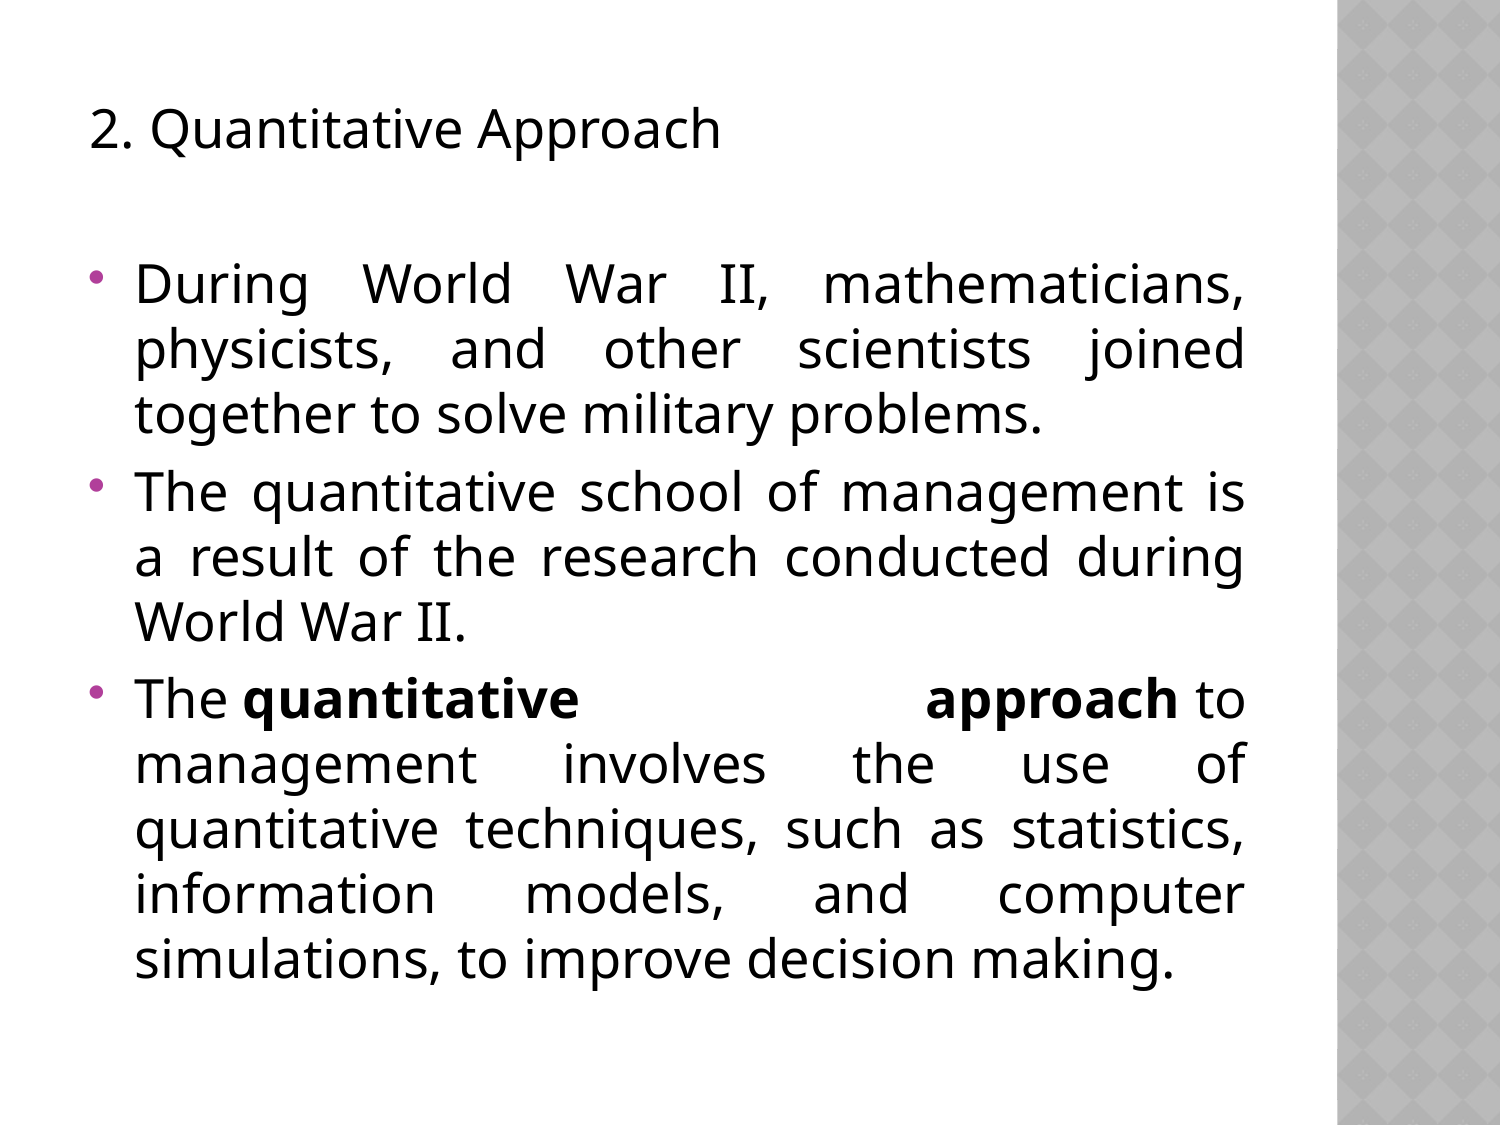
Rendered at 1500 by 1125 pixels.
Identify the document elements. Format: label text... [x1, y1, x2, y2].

list 2. Quantitative Approach During World War II, mathematicians, physicists, and other scientists joined together to solve military problems. The quantitative school of management is a result of the research conducted during World War II. The quantitative approach to management involves the use of quantitative techniques, such as statistics, information models, and computer simulations, to improve decision making. [75, 87, 1263, 1059]
